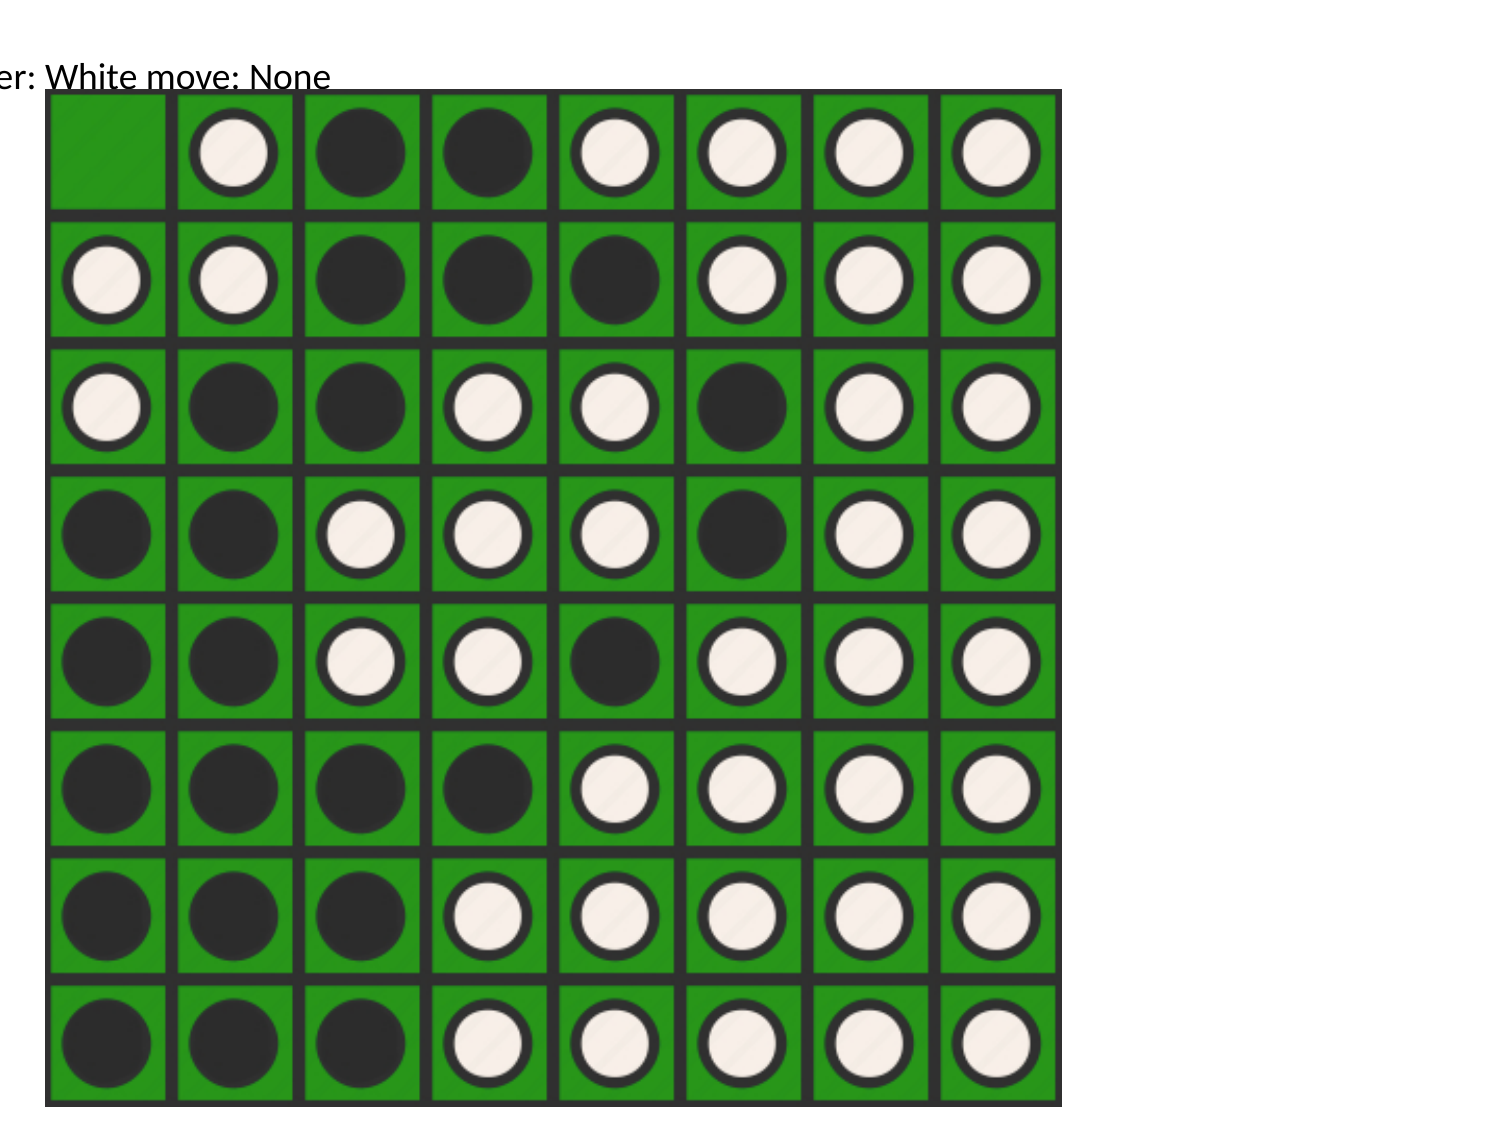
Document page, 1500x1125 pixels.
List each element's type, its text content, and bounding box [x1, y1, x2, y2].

picture [44, 89, 1062, 1107]
text_box turn: 60 player: White move: None [0, 44, 347, 105]
